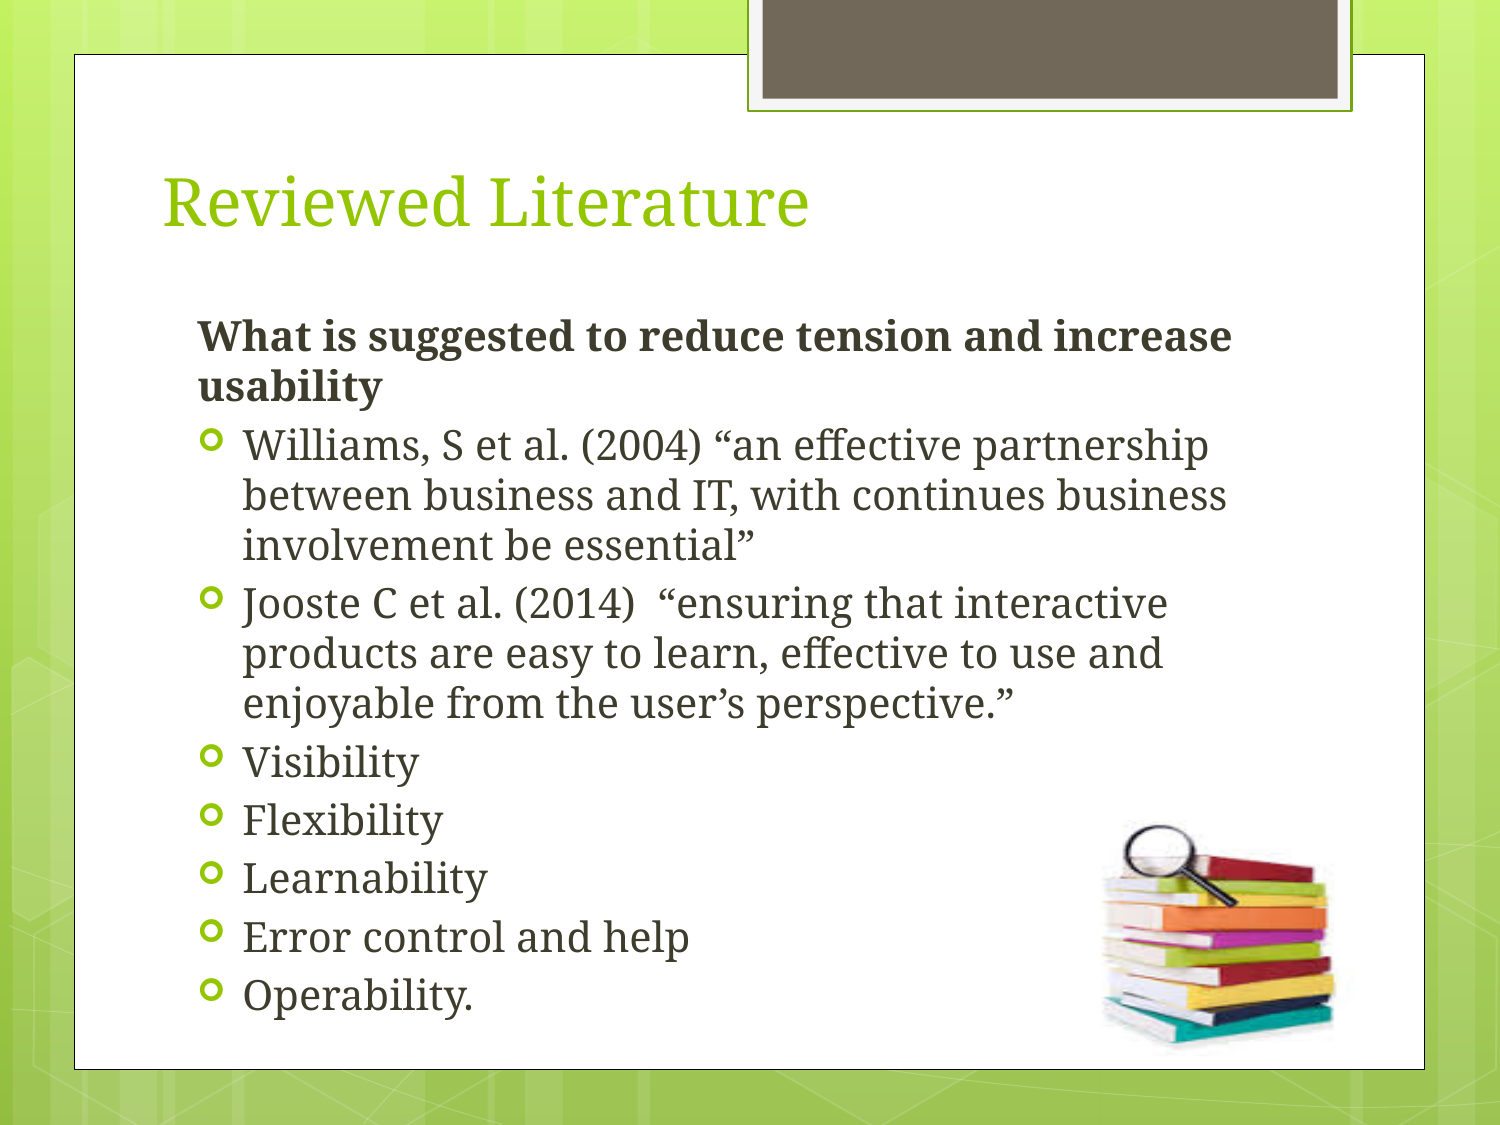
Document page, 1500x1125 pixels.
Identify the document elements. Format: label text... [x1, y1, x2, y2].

title Reviewed Literature [147, 137, 1365, 248]
list What is suggested to reduce tension and increase usability Williams, S et al. (2004) “an effective partnership between business and IT, with continues business involvement be essential” Jooste C et al. (2014) “ensuring that interactive products are easy to learn, effective to use and enjoyable from the user’s perspective.” Visibility Flexibility Learnability Error control and help Operability. [171, 302, 1283, 988]
picture [1040, 820, 1422, 1065]
